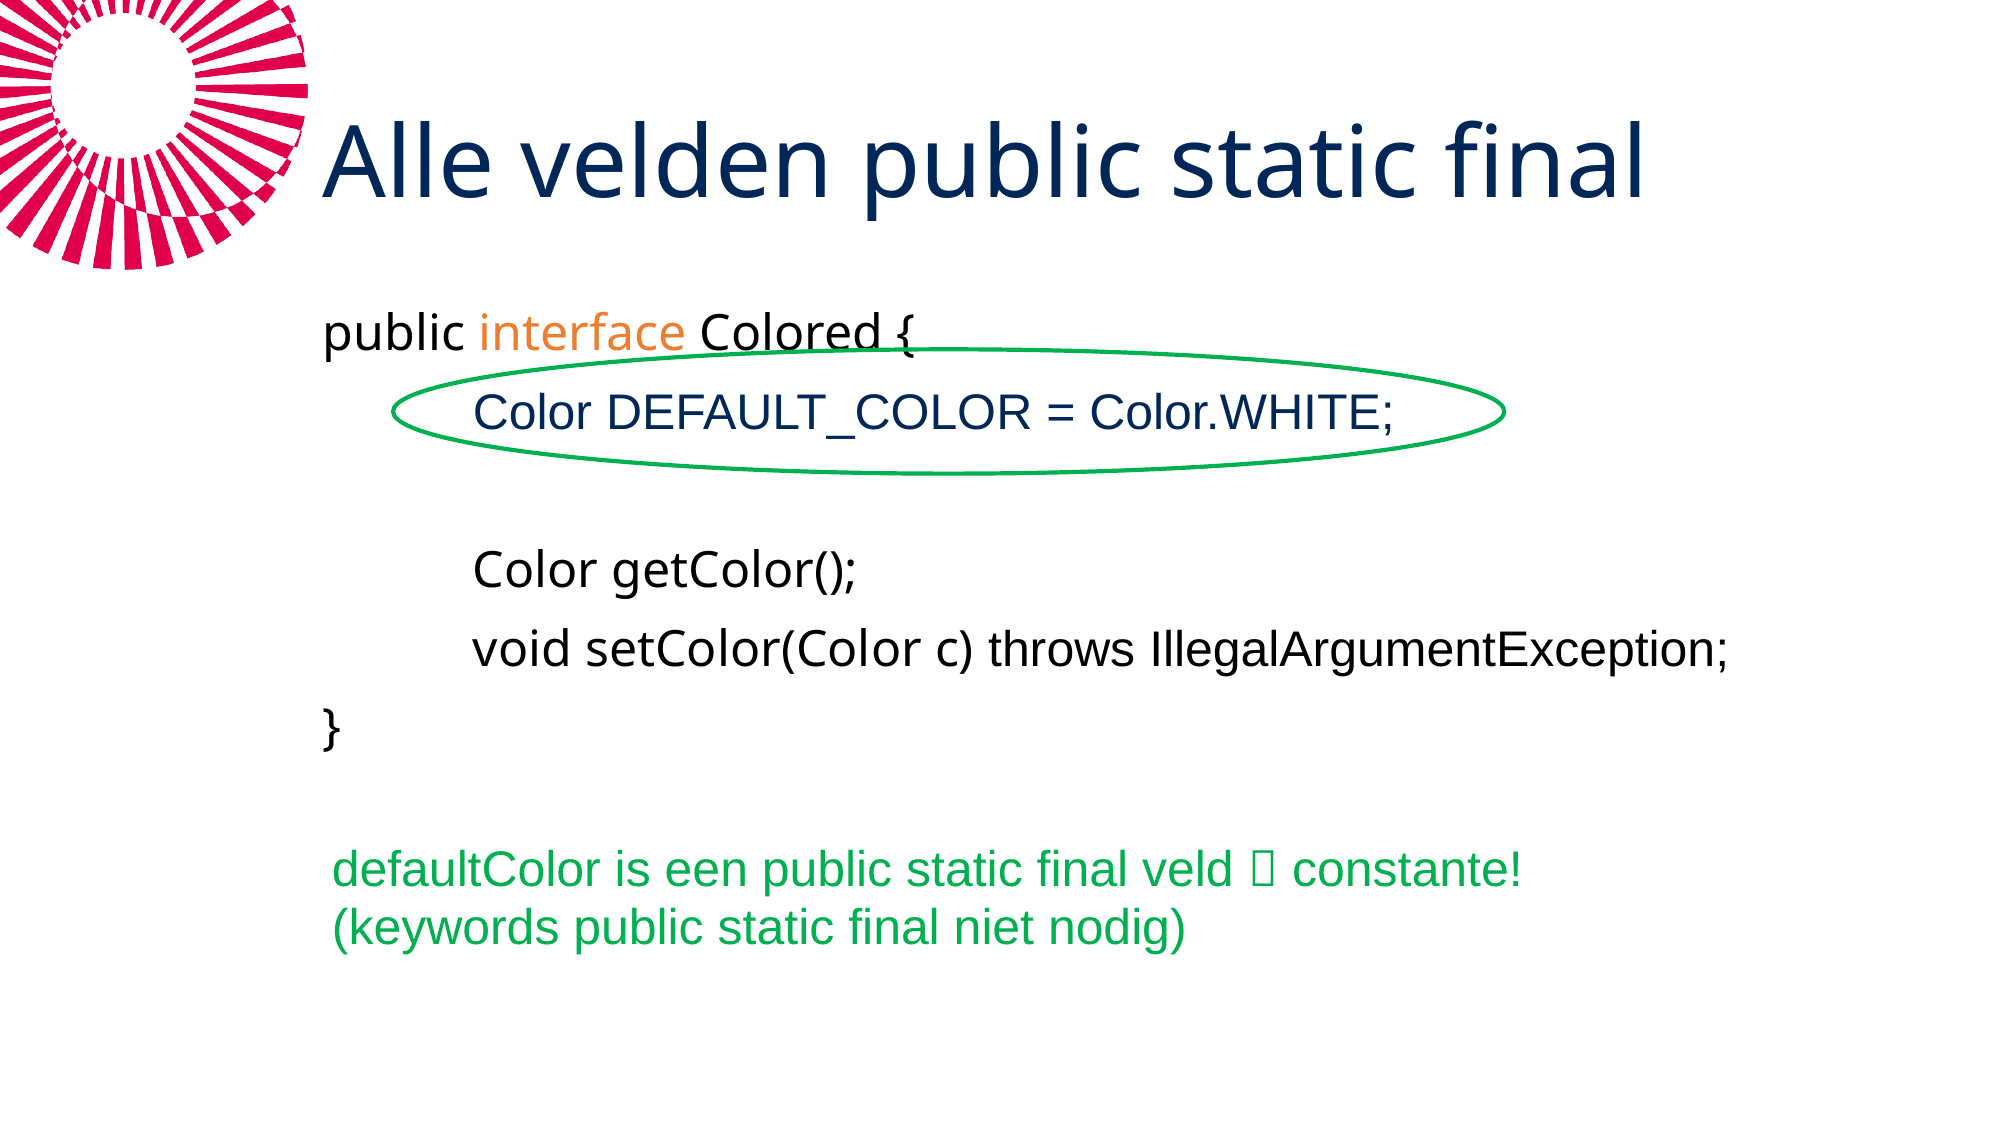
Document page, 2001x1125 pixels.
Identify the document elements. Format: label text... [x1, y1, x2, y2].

title Alle velden public static final [307, 59, 1940, 271]
list public interface Colored { Color DEFAULT_COLOR = Color.WHITE; Color getColor(); void setColor(Color c) throws IllegalArgumentException; } [307, 299, 1940, 1079]
picture [0, 0, 308, 270]
text_box [391, 348, 1506, 475]
text_box defaultColor is een public static final veld  constante! (keywords public static final niet nodig) [317, 833, 1821, 964]
